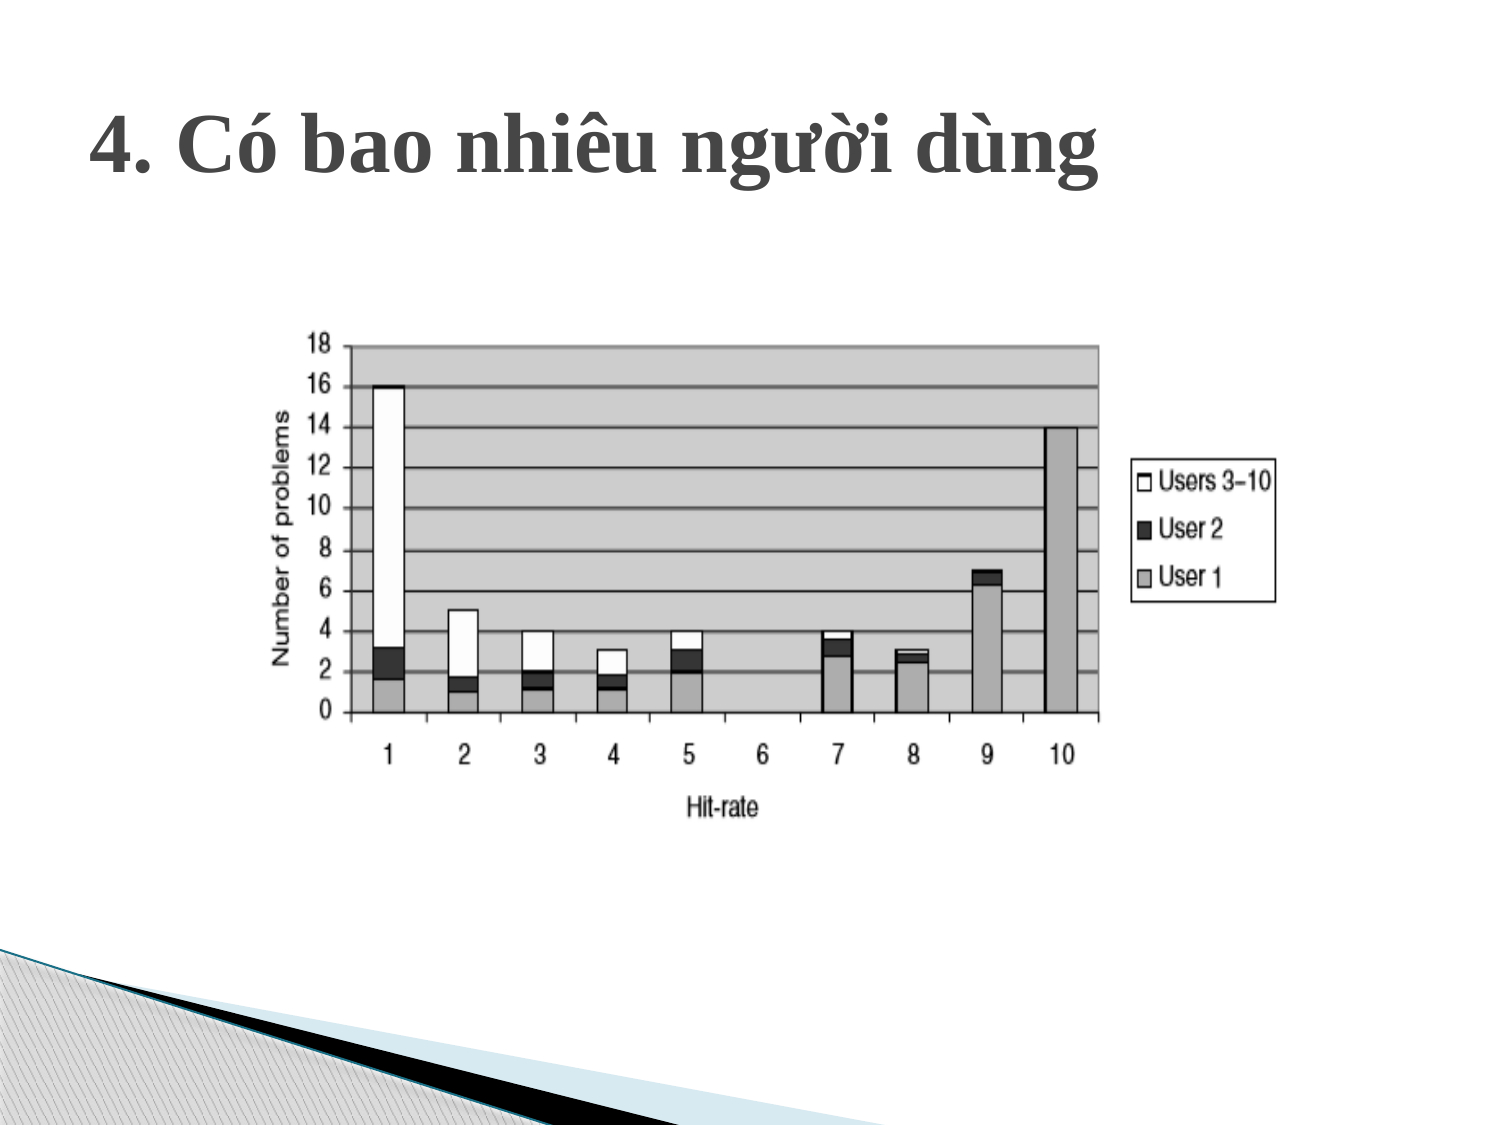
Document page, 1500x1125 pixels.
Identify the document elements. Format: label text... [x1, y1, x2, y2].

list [258, 312, 1288, 838]
title 4. Có bao nhiêu người dùng [75, 45, 1425, 233]
